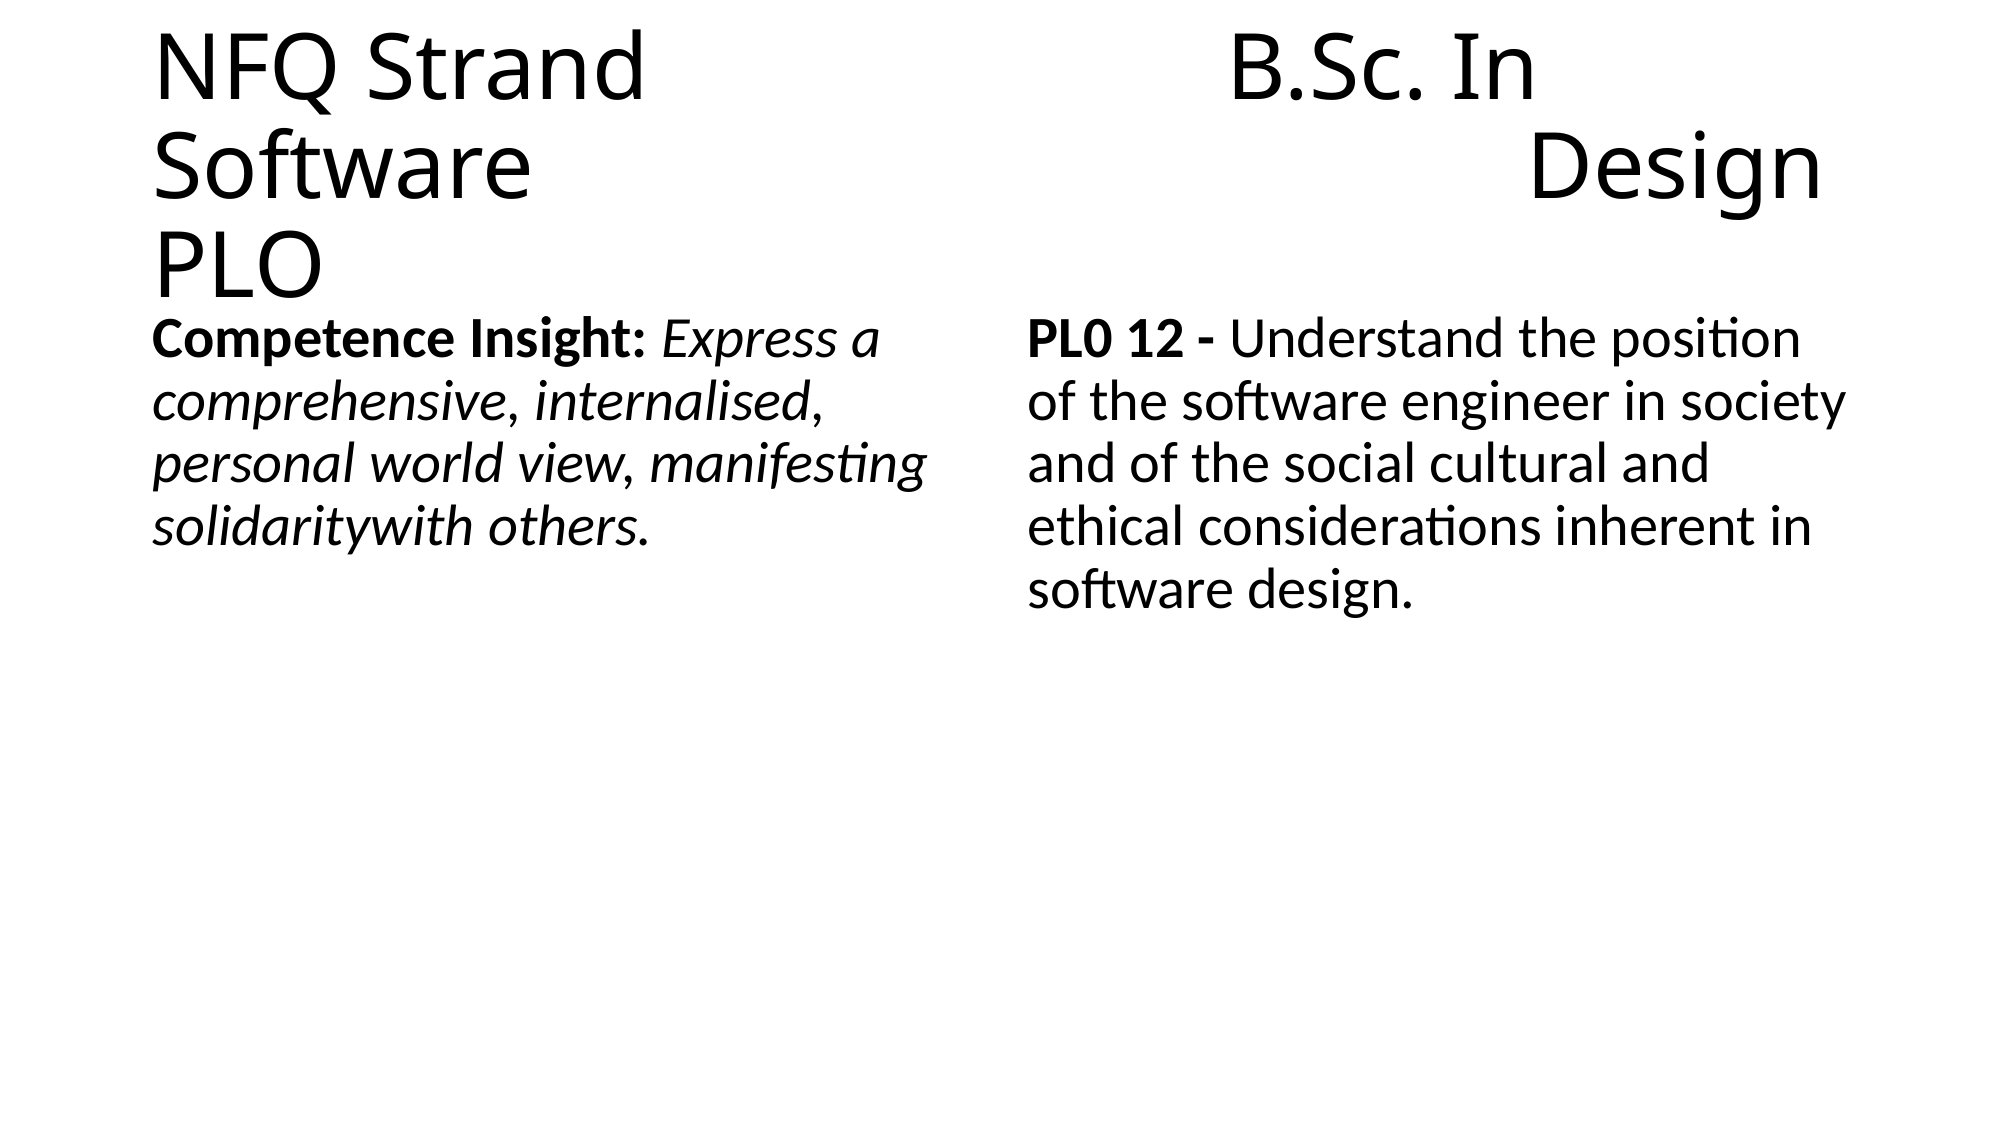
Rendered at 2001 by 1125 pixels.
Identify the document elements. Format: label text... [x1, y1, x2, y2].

list PL0 12 - Understand the position of the software engineer in society and of the social cultural and ethical considerations inherent in software design. [1012, 299, 1863, 1014]
list Competence Insight: Express a comprehensive, internalised, personal world view, manifesting solidaritywith others. [137, 299, 988, 1014]
title NFQ Strand B.Sc. In Software Design PLO [137, 59, 1863, 278]
